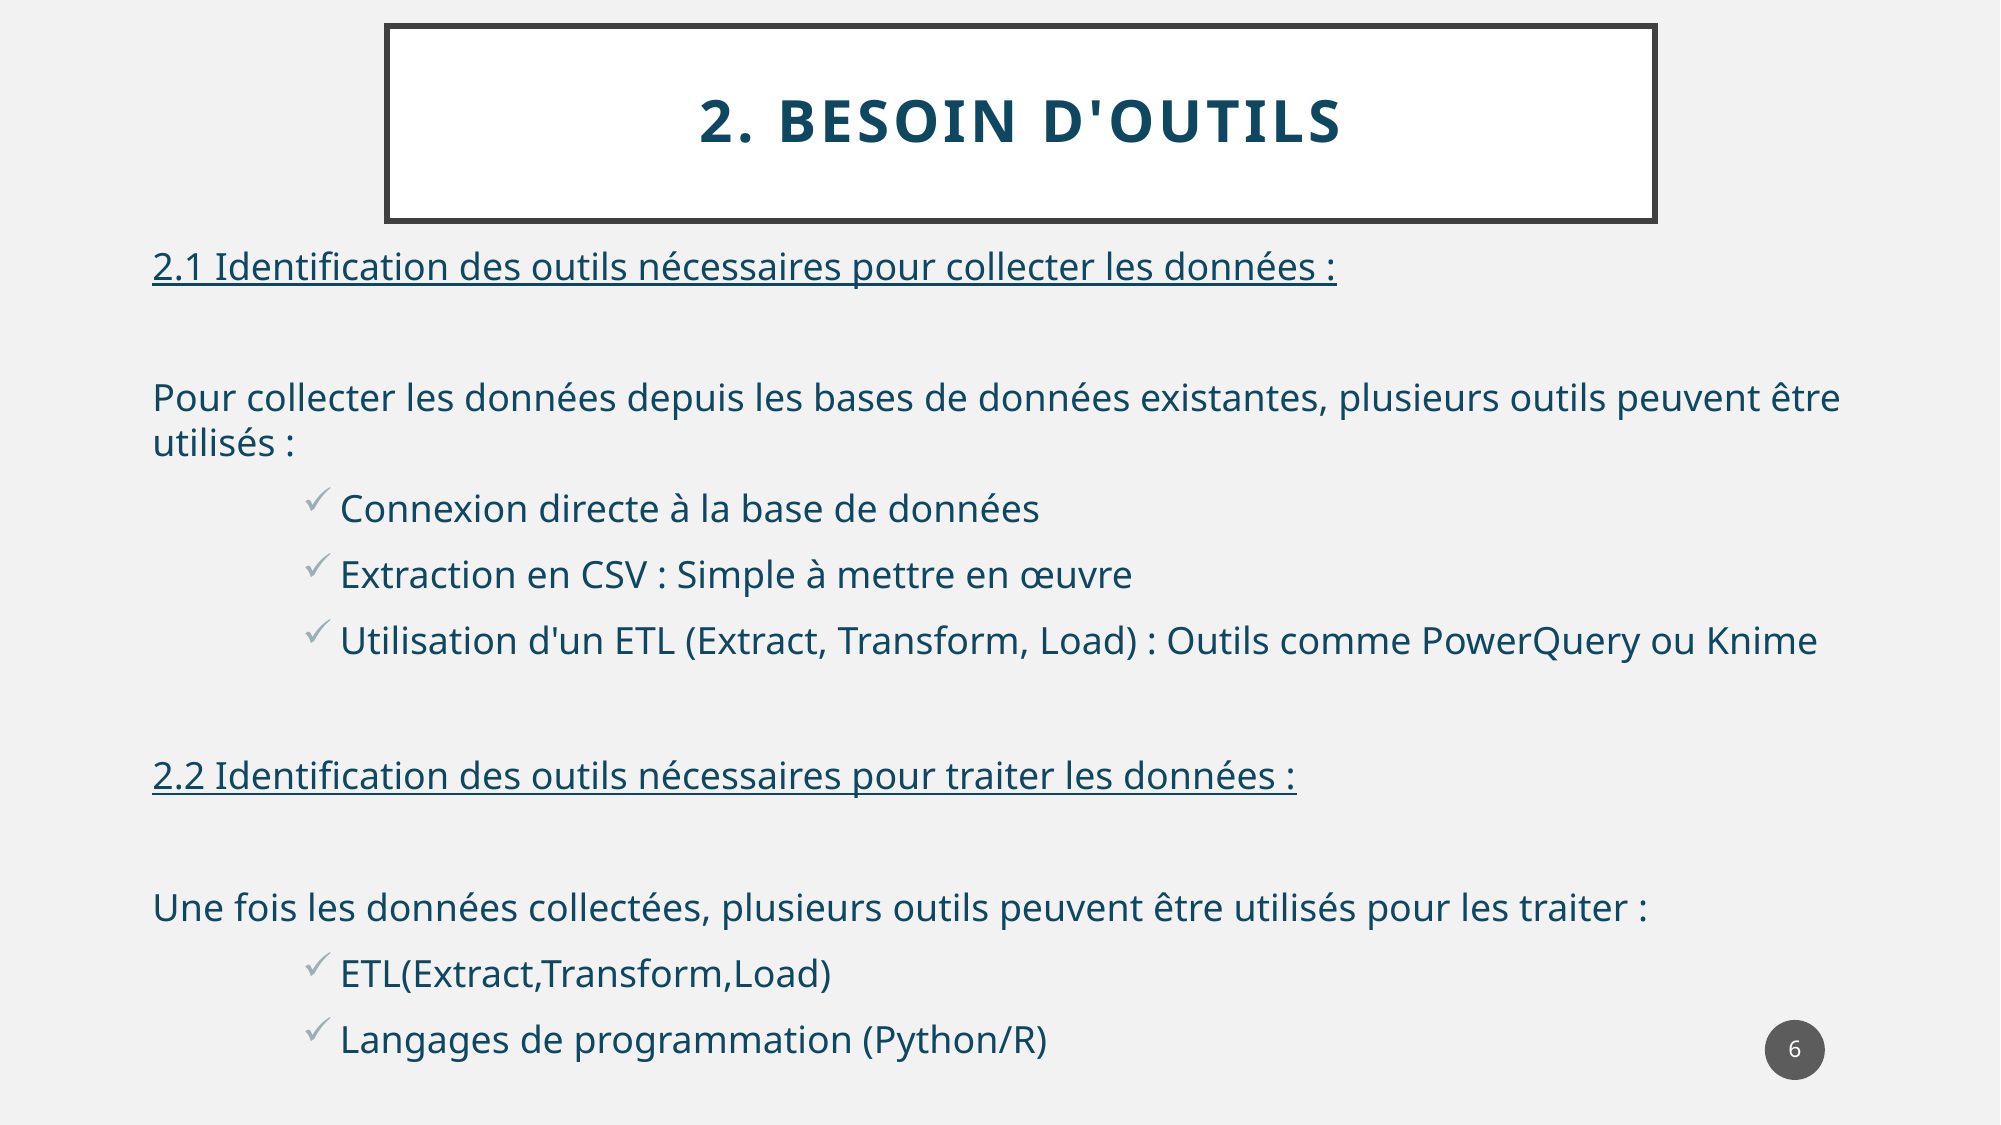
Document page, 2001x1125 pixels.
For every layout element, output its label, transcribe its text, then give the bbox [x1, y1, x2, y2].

list 2.1 Identification des outils nécessaires pour collecter les données : Pour collecter les données depuis les bases de données existantes, plusieurs outils peuvent être utilisés : Connexion directe à la base de données Extraction en CSV : Simple à mettre en œuvre Utilisation d'un ETL (Extract, Transform, Load) : Outils comme PowerQuery ou Knime 2.2 Identification des outils nécessaires pour traiter les données : Une fois les données collectées, plusieurs outils peuvent être utilisés pour les traiter : ETL(Extract,Transform,Load) Langages de programmation (Python/R) [137, 235, 1863, 1099]
slide_number 6 [1764, 1019, 1825, 1080]
title 2. Besoin d'outils [384, 23, 1658, 224]
